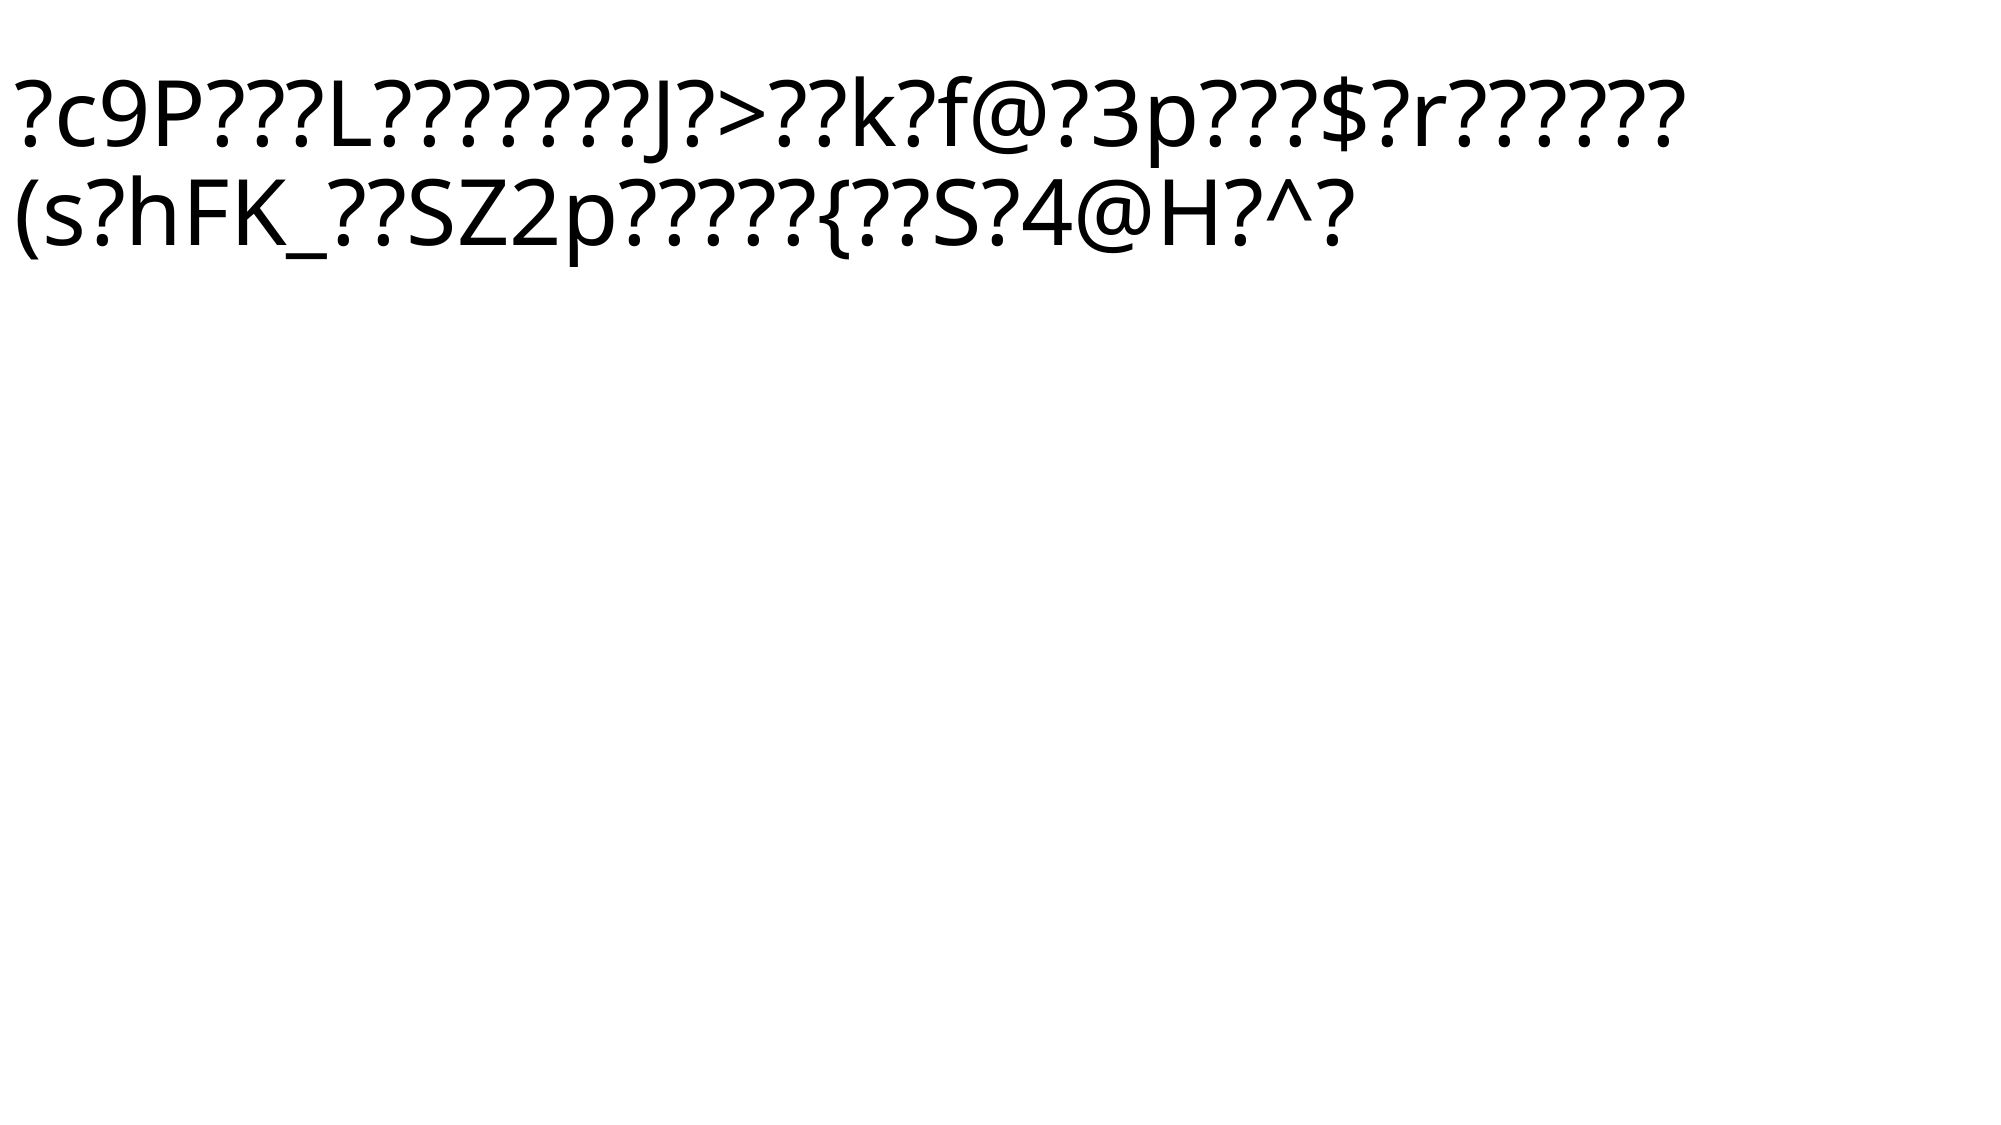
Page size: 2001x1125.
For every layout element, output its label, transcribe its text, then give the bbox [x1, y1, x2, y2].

title ?c9P???L???????J?>??k?f@?3p???$?r??????(s?hFK_??SZ2p?????{??S?4@H?^? [0, 59, 1725, 278]
